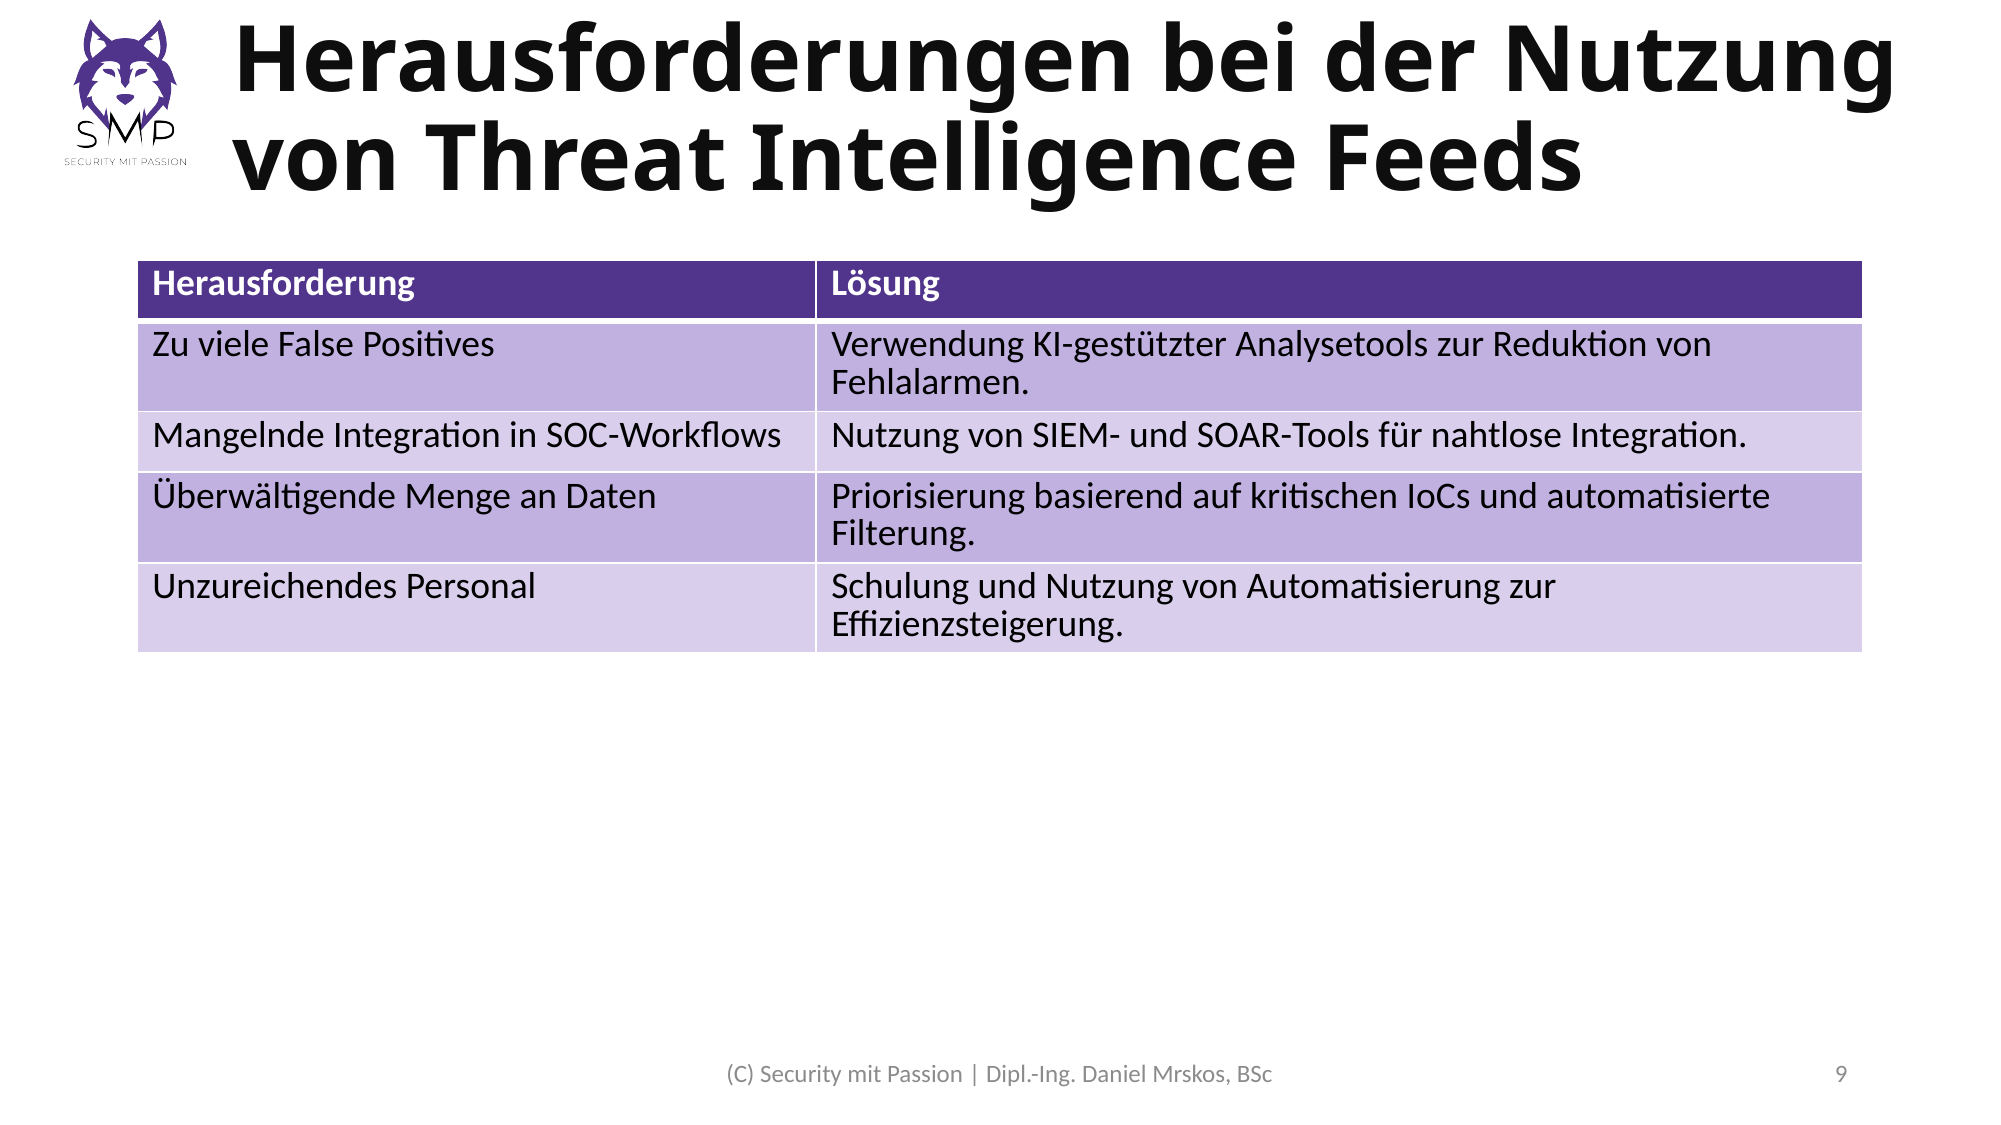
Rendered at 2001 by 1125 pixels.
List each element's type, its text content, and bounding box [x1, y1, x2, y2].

slide_number 9 [1412, 1042, 1863, 1103]
table_cell Mangelnde Integration in SOC-Workflows [138, 412, 815, 471]
table_cell Schulung und Nutzung von Automatisierung zur Effizienzsteigerung. [817, 564, 1862, 652]
table_header Herausforderung [138, 261, 815, 318]
table_cell Nutzung von SIEM- und SOAR-Tools für nahtlose Integration. [817, 412, 1862, 471]
table_cell Priorisierung basierend auf kritischen IoCs und automatisierte Filterung. [817, 473, 1862, 562]
picture [32, 0, 218, 185]
table_header Lösung [817, 261, 1862, 318]
table_cell Unzureichendes Personal [138, 564, 815, 652]
footer (C) Security mit Passion | Dipl.-Ing. Daniel Mrskos, BSc [662, 1042, 1338, 1103]
title Herausforderungen bei der Nutzung von Threat Intelligence Feeds [217, 3, 1943, 221]
table_cell Verwendung KI-gestützter Analysetools zur Reduktion von Fehlalarmen. [817, 324, 1862, 411]
table_cell Überwältigende Menge an Daten [138, 473, 815, 562]
table_cell Zu viele False Positives [138, 324, 815, 411]
